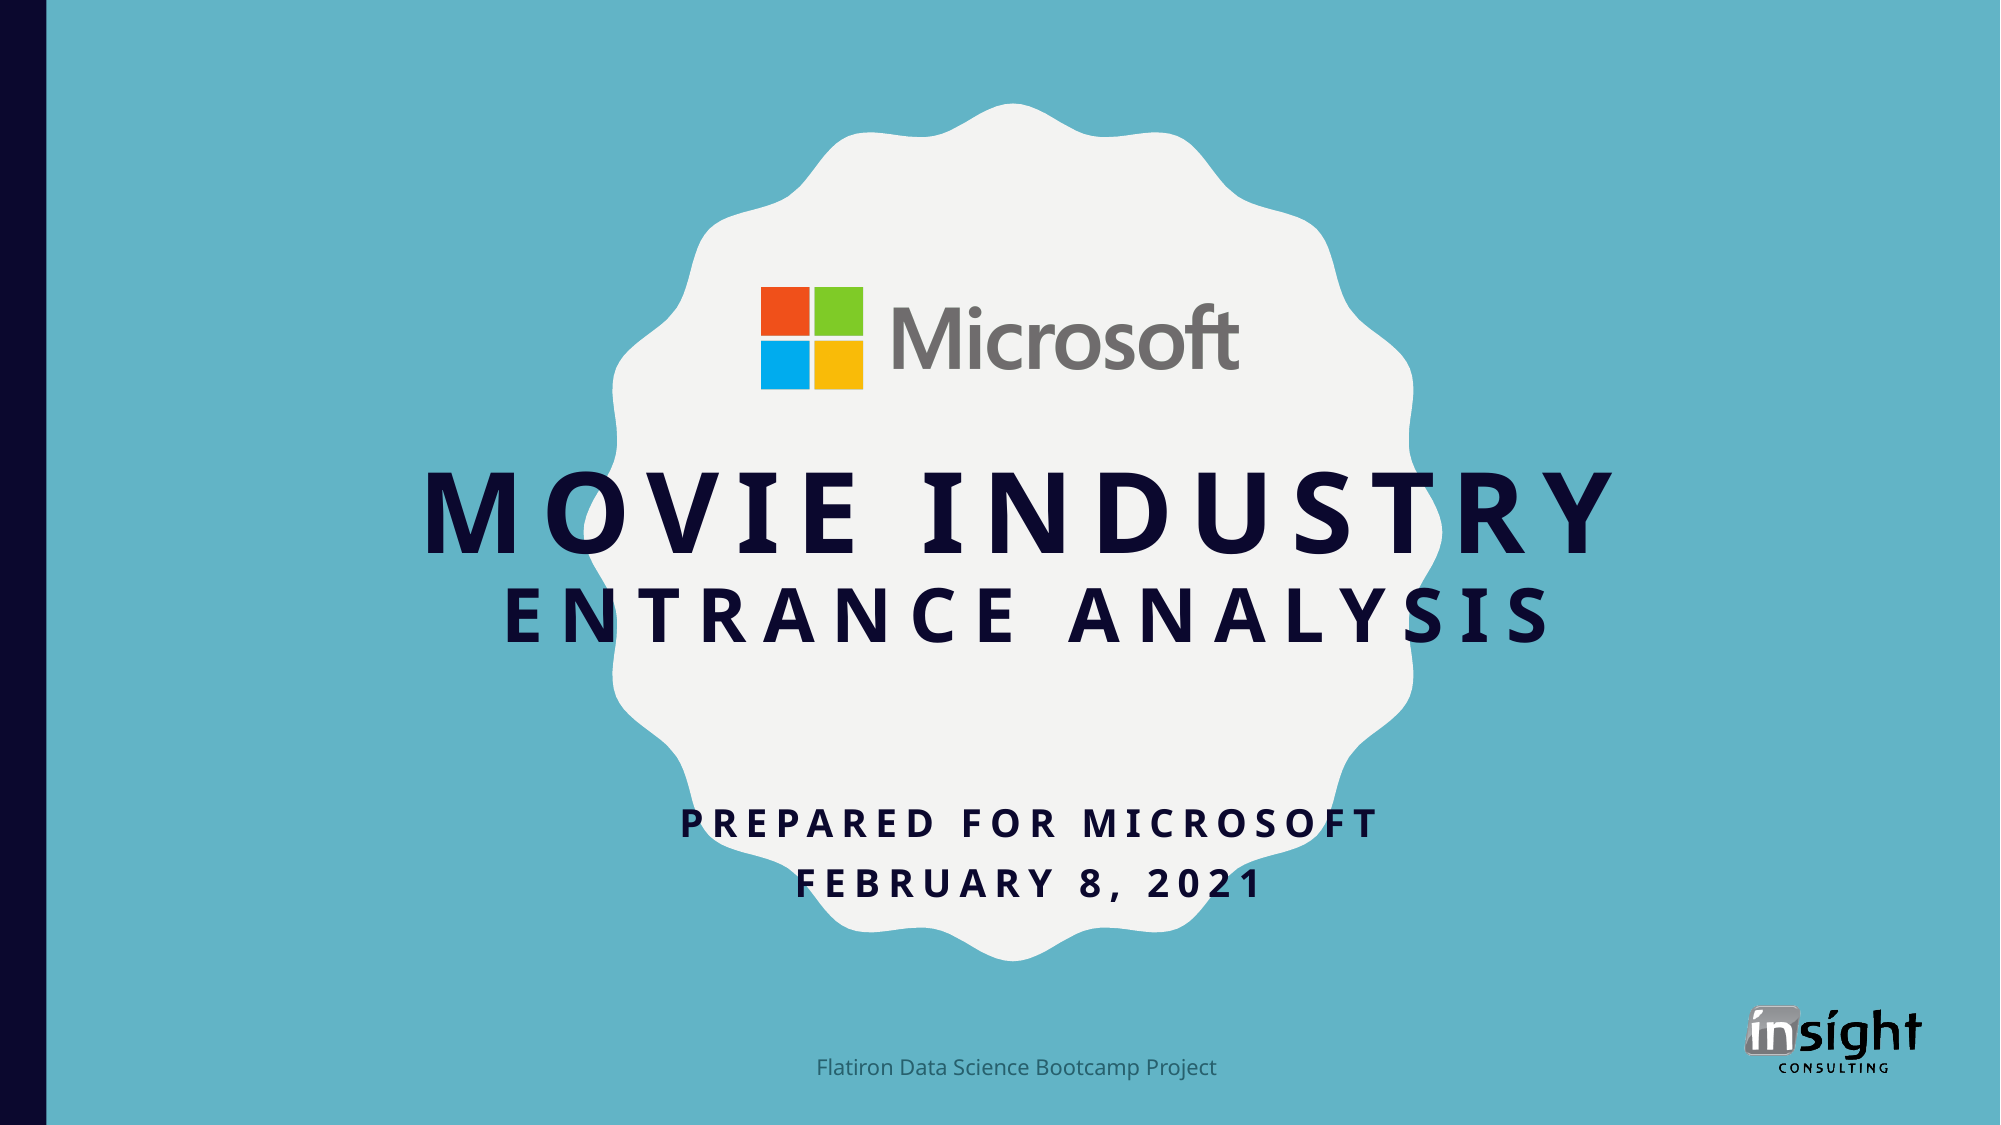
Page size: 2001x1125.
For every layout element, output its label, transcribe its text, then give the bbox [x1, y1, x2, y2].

subtitle Prepared for Microsoft February 8, 2021 [368, 791, 1688, 913]
title Movie Industry entrance Analysis [361, 422, 1688, 693]
footer Flatiron Data Science Bootcamp Project [682, 1046, 1358, 1103]
picture [761, 287, 1239, 390]
picture [1741, 1002, 1924, 1075]
